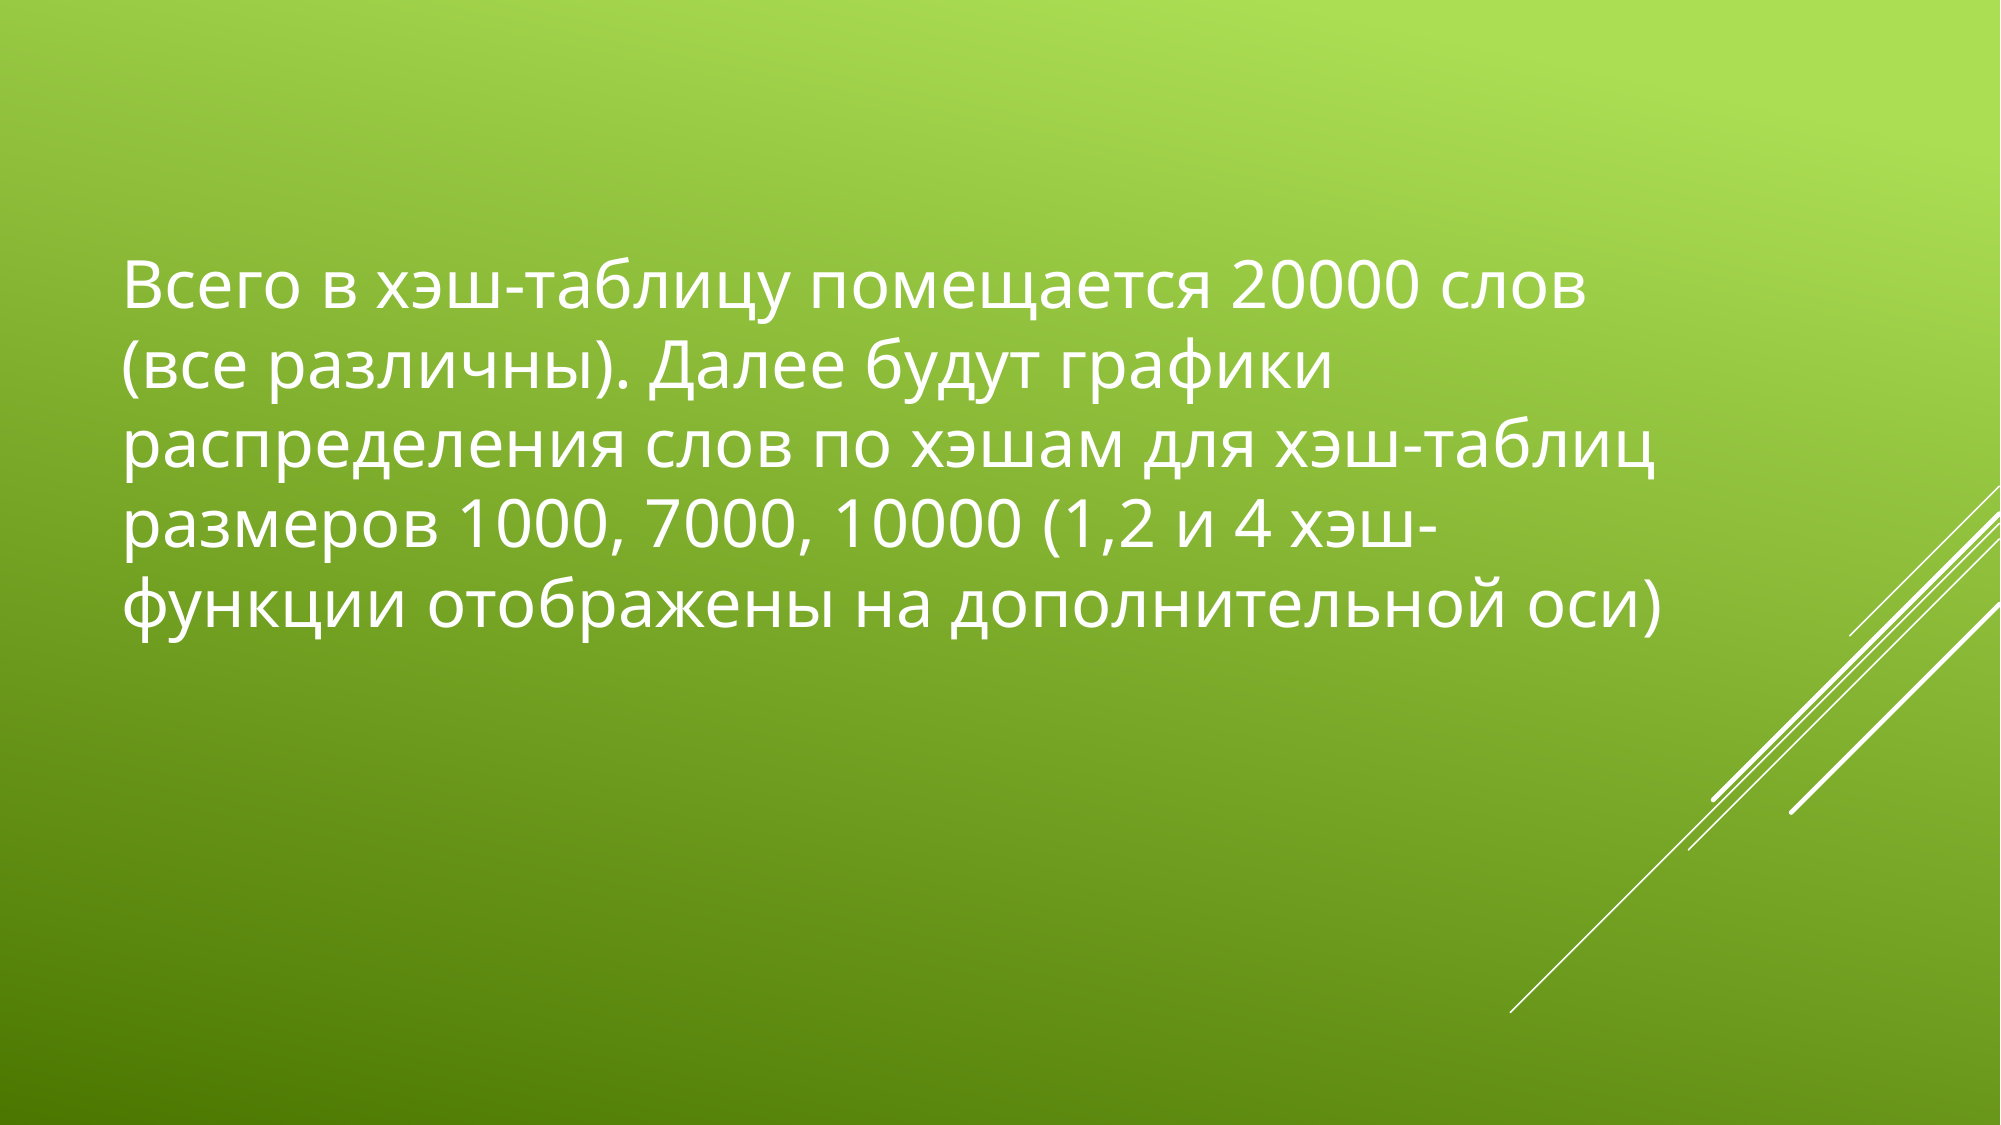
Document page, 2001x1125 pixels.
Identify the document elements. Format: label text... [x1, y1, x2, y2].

text_box Всего в хэш-таблицу помещается 20000 слов (все различны). Далее будут графики распределения слов по хэшам для хэш-таблиц размеров 1000, 7000, 10000 (1,2 и 4 хэш-функции отображены на дополнительной оси) [106, 234, 1740, 649]
